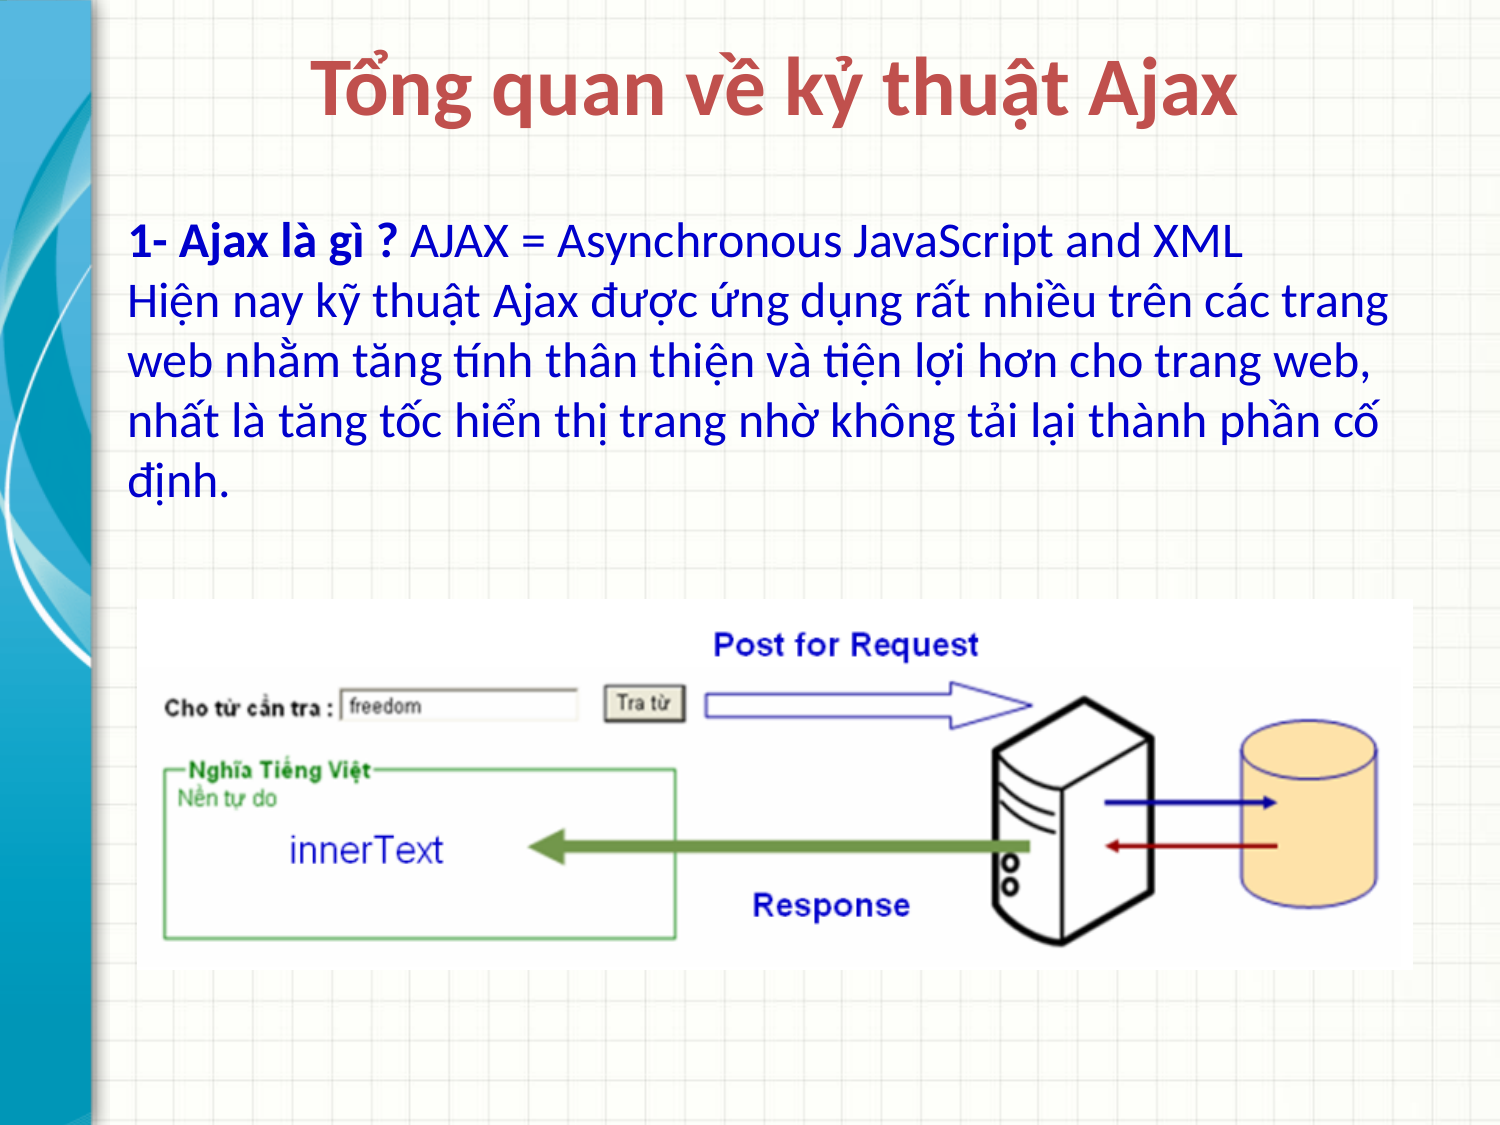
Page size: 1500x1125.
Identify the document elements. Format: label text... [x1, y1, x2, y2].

text_box Tổng quan về kỷ thuật Ajax [125, 24, 1425, 140]
picture [0, 0, 1500, 1125]
text_box 1- Ajax là gì ? AJAX = Asynchronous JavaScript and XML Hiện nay kỹ thuật Ajax được ứng dụng rất nhiều trên các trang web nhằm tăng tính thân thiện và tiện lợi hơn cho trang web, nhất là tăng tốc hiển thị trang nhờ không tải lại thành phần cố định. [112, 199, 1463, 515]
